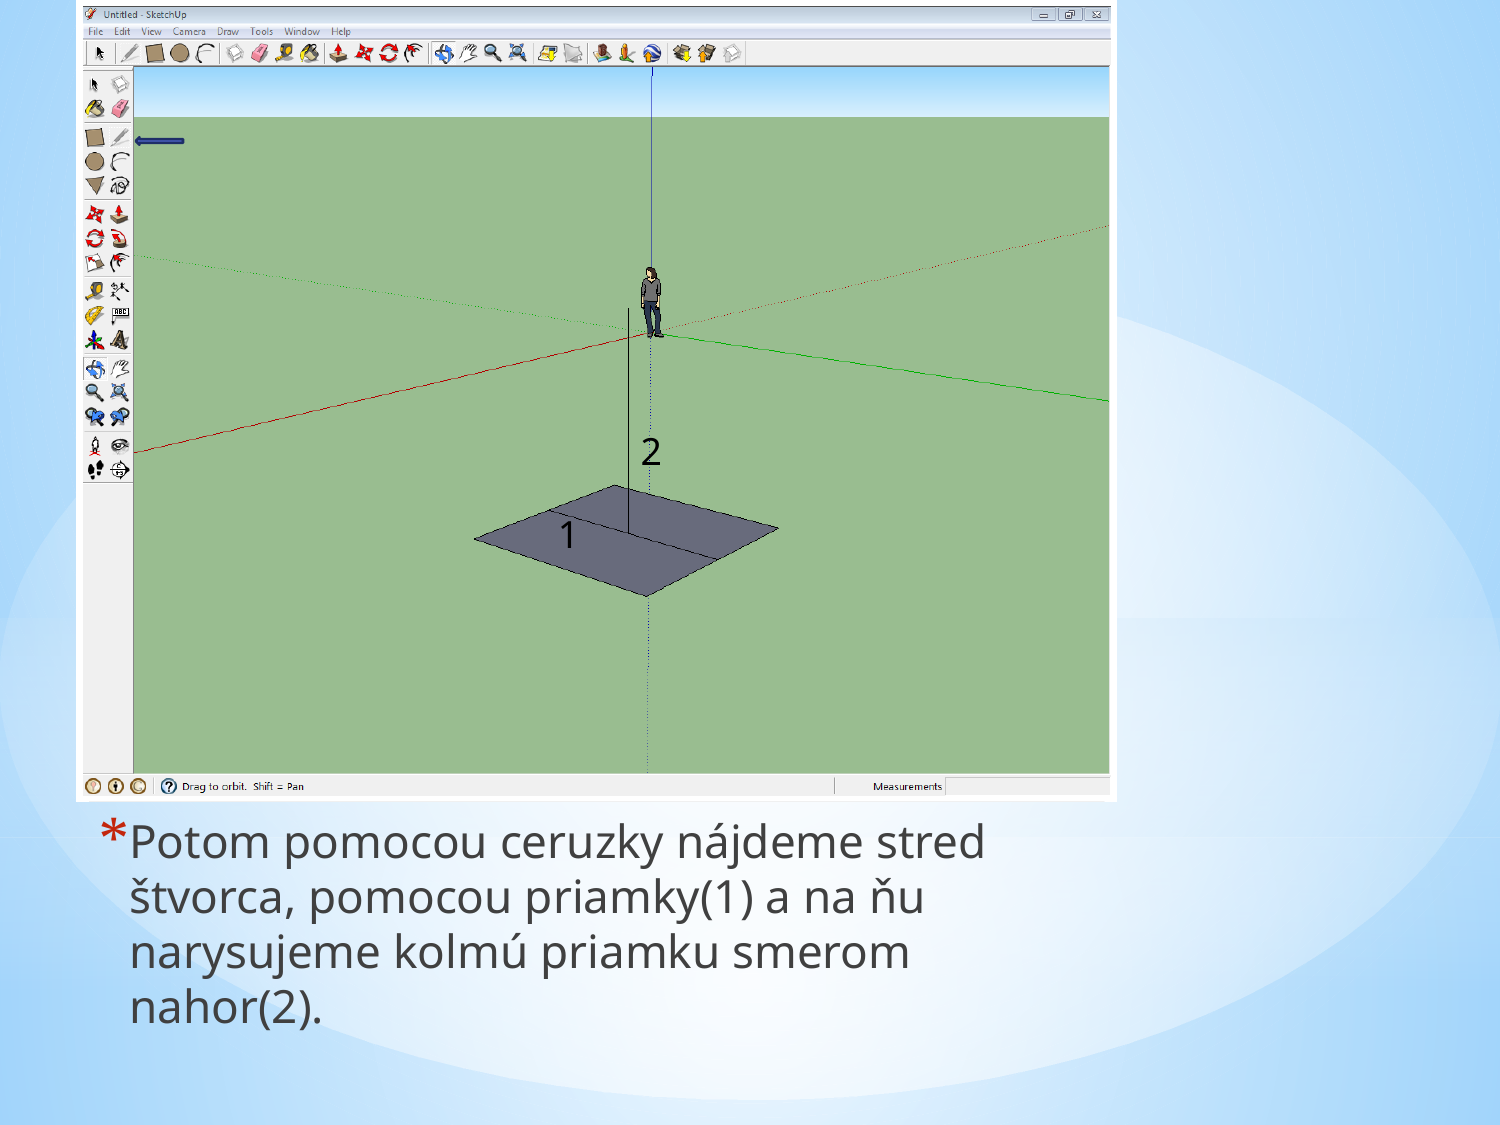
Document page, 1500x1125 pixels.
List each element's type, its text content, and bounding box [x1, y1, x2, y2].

picture [76, 0, 1117, 803]
list Potom pomocou ceruzky nájdeme stred štvorca, pomocou priamky(1) a na ňu narysujeme kolmú priamku smerom nahor(2). [76, 805, 1127, 1125]
